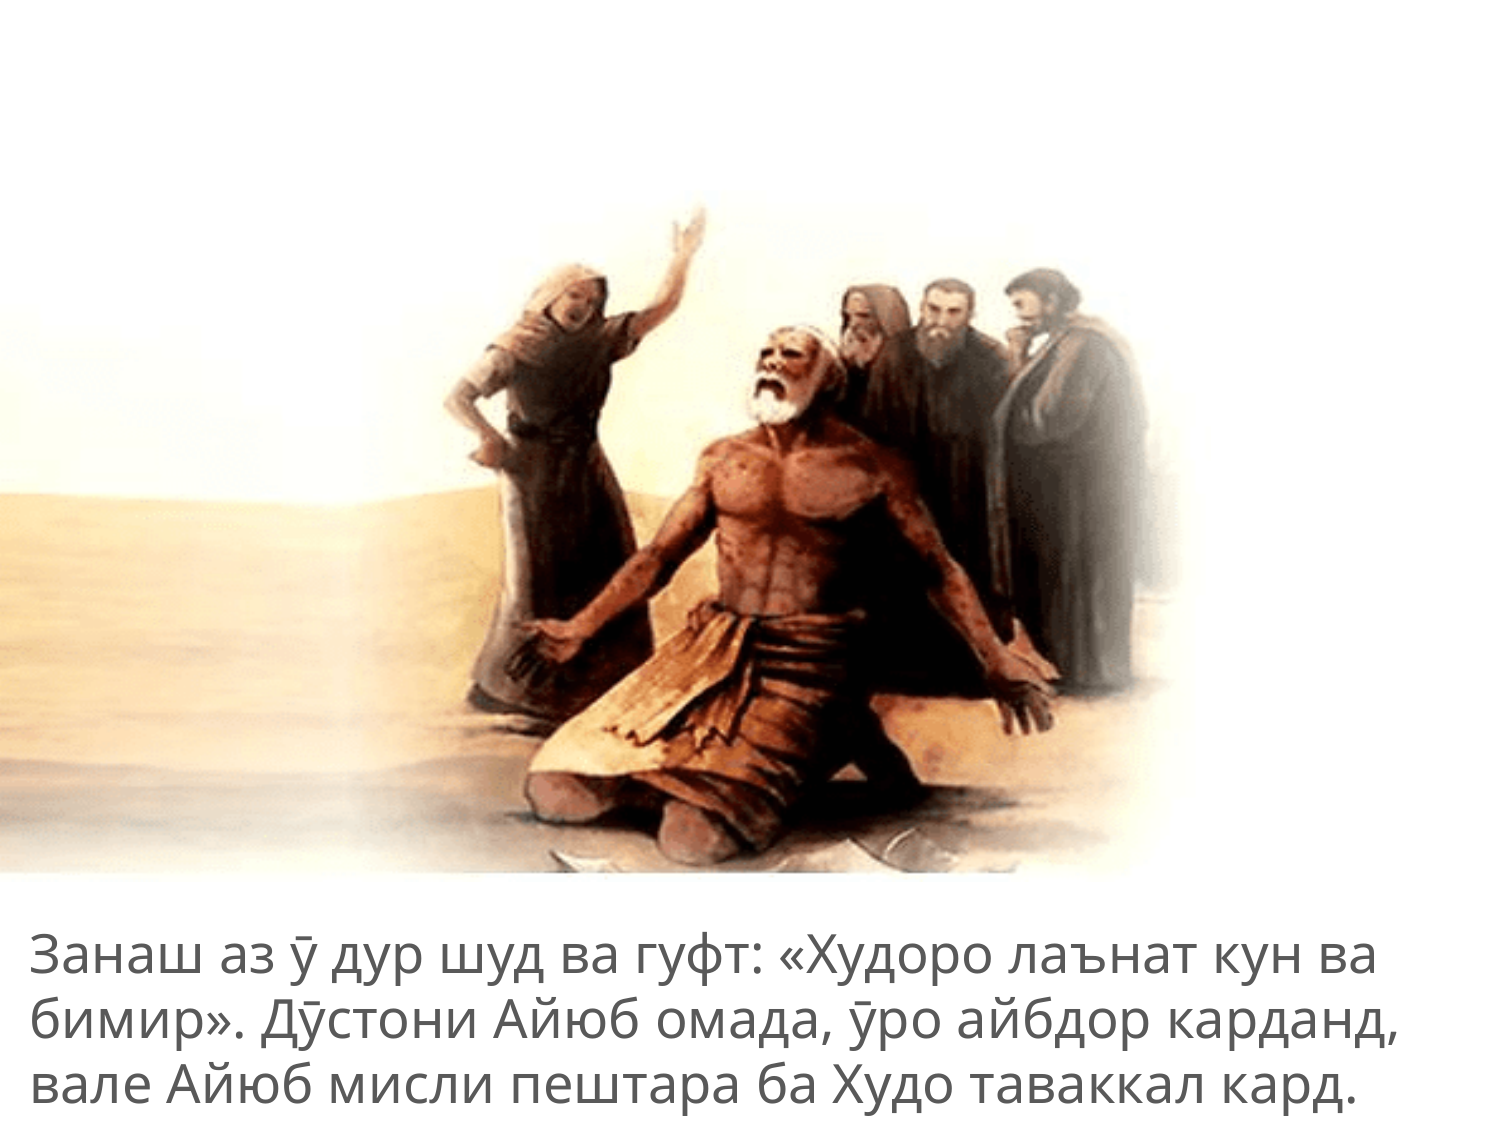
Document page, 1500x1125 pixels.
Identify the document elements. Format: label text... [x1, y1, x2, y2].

text_box Занаш аз ӯ дур шуд ва гуфт: «Худоро лаънат кун ва бимир». Дӯстони Айюб омада, ӯро айбдор карданд, вале Айюб мисли пештара ба Худо таваккал кард. [14, 911, 1500, 1122]
picture [0, 124, 1211, 882]
